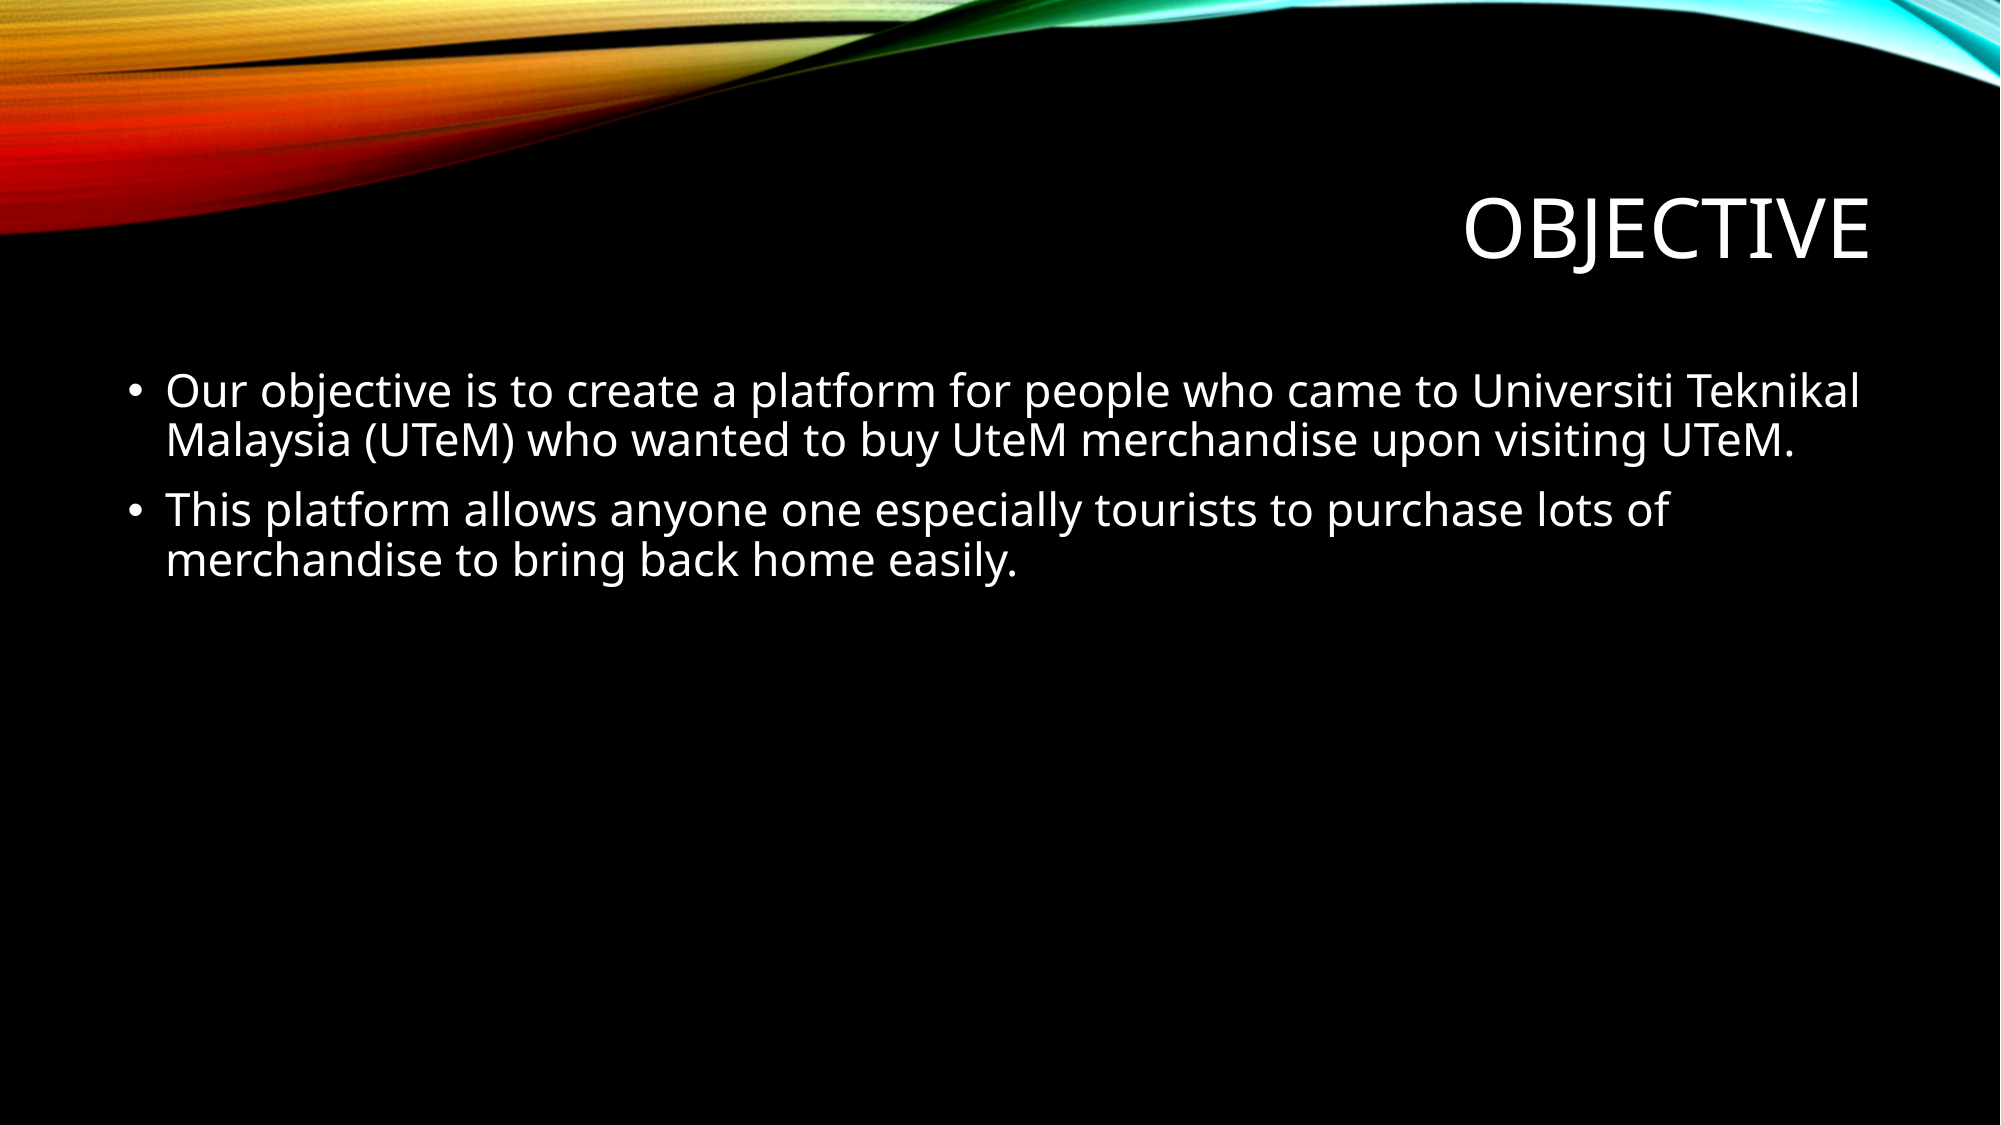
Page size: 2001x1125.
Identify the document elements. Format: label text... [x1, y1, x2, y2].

title objective [474, 125, 1888, 338]
list Our objective is to create a platform for people who came to Universiti Teknikal Malaysia (UTeM) who wanted to buy UteM merchandise upon visiting UTeM. This platform allows anyone one especially tourists to purchase lots of merchandise to bring back home easily. [112, 360, 1888, 1021]
picture [0, 0, 2000, 237]
